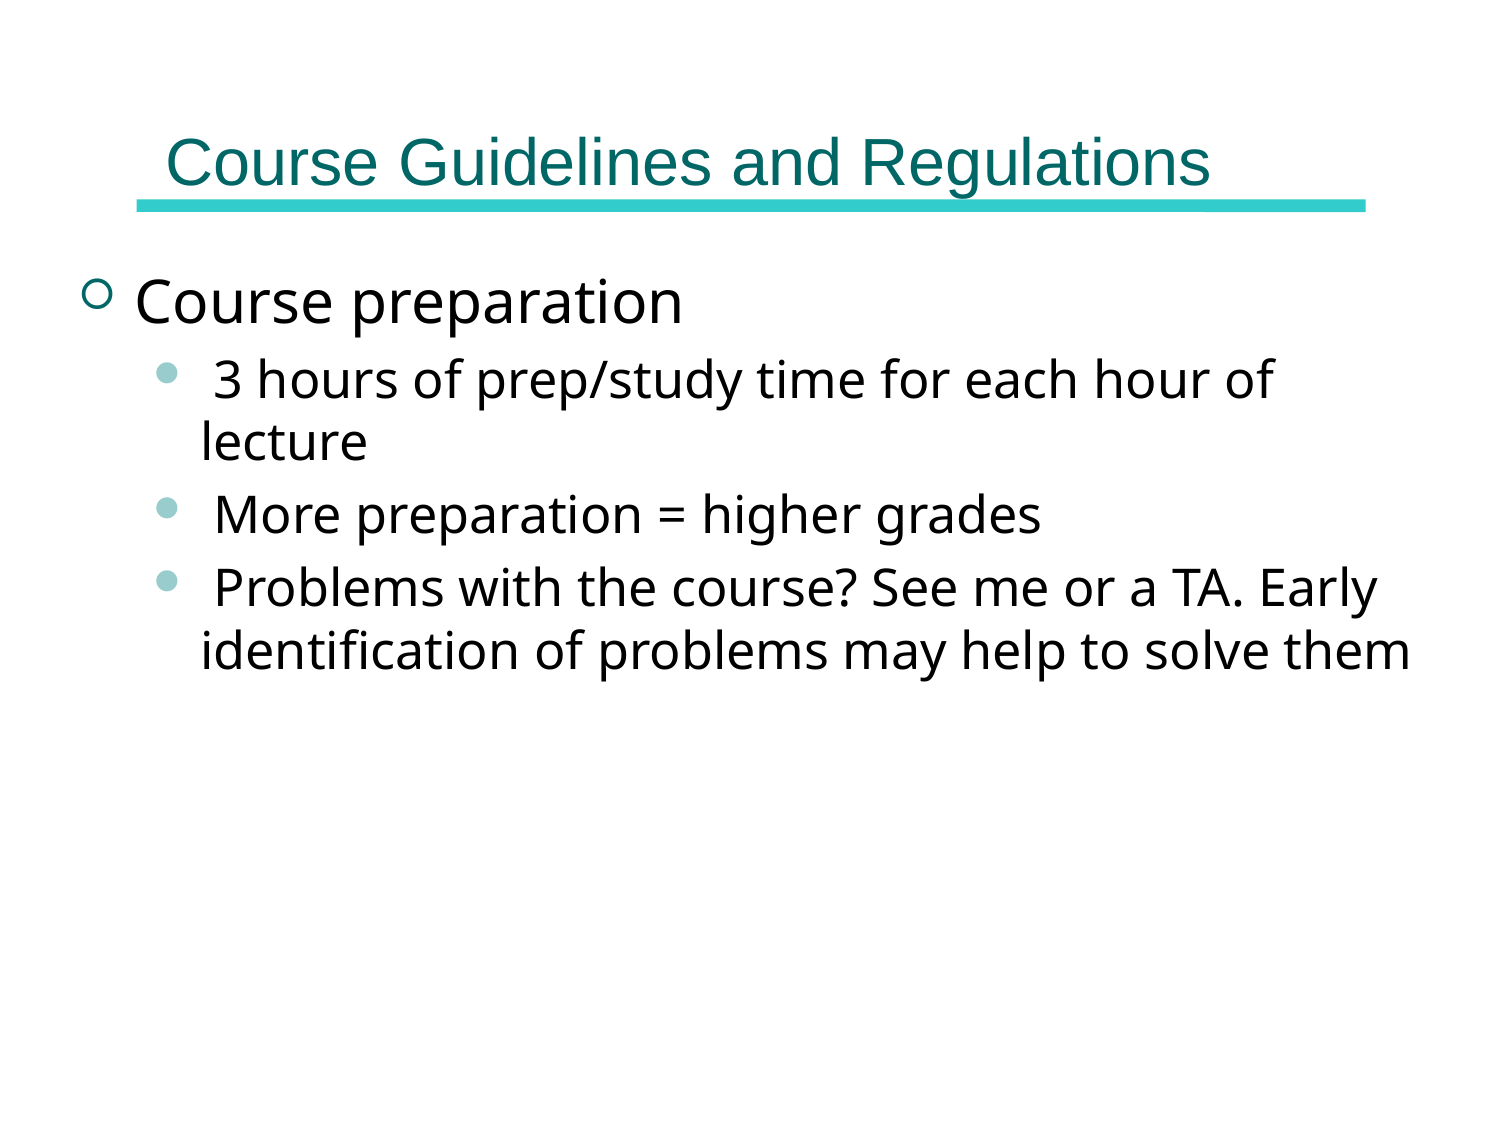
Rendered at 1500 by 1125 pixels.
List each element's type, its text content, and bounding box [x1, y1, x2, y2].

title Course Guidelines and Regulations [150, 18, 1350, 206]
list Course preparation 3 hours of prep/study time for each hour of lecture More preparation = higher grades Problems with the course? See me or a TA. Early identification of problems may help to solve them [63, 256, 1433, 931]
